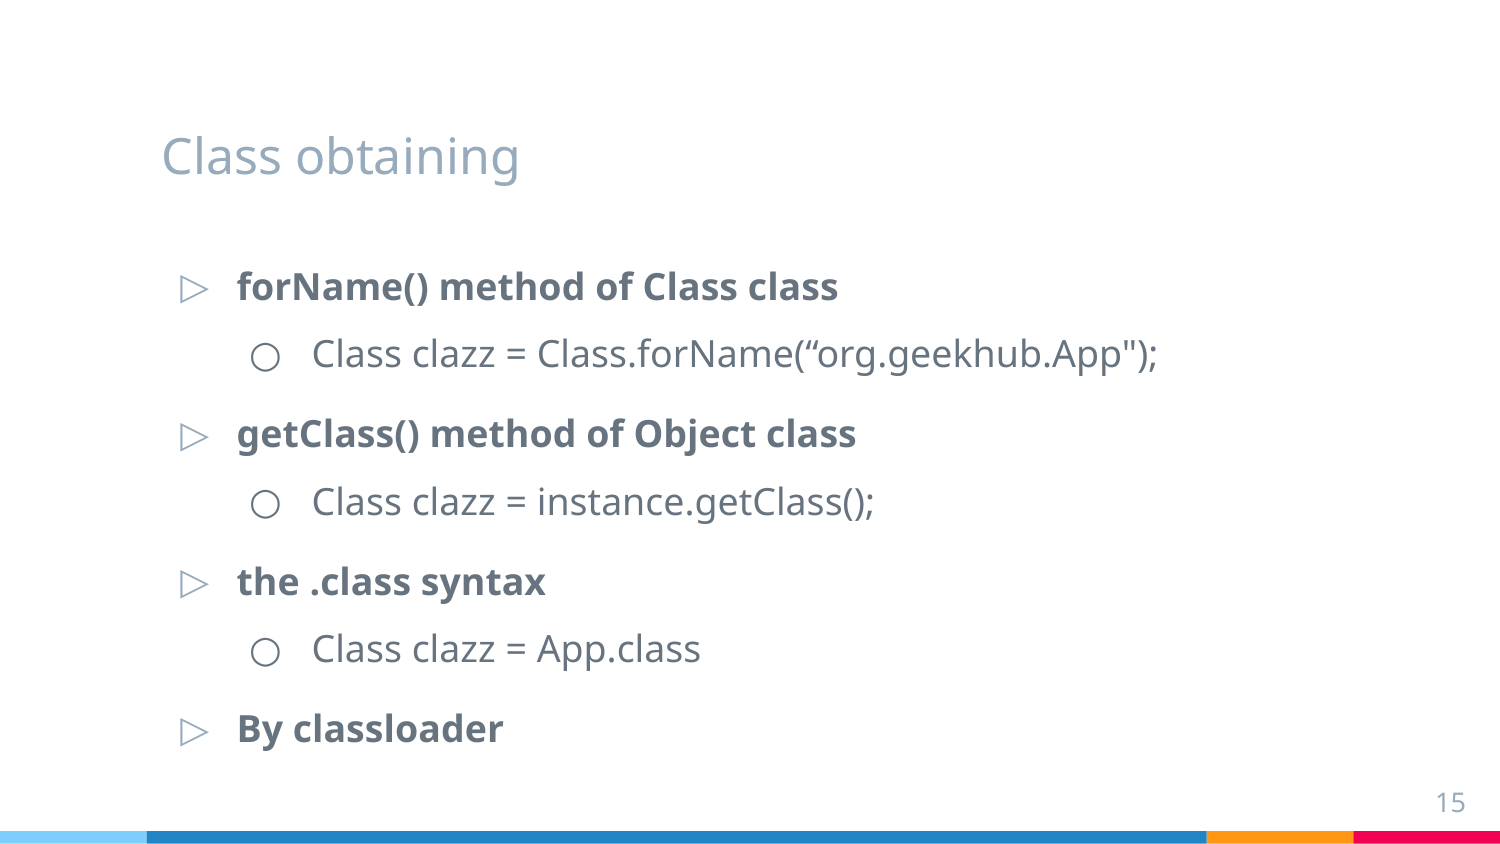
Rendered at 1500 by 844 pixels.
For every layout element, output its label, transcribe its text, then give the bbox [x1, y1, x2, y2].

title Class obtaining [146, 58, 1207, 200]
slide_number 15 [1391, 770, 1482, 822]
list forName() method of Class class Class clazz = Class.forName(“org.geekhub.App"); getClass() method of Object class Class clazz = instance.getClass(); the .class syntax Class clazz = App.class By classloader [146, 225, 1207, 809]
